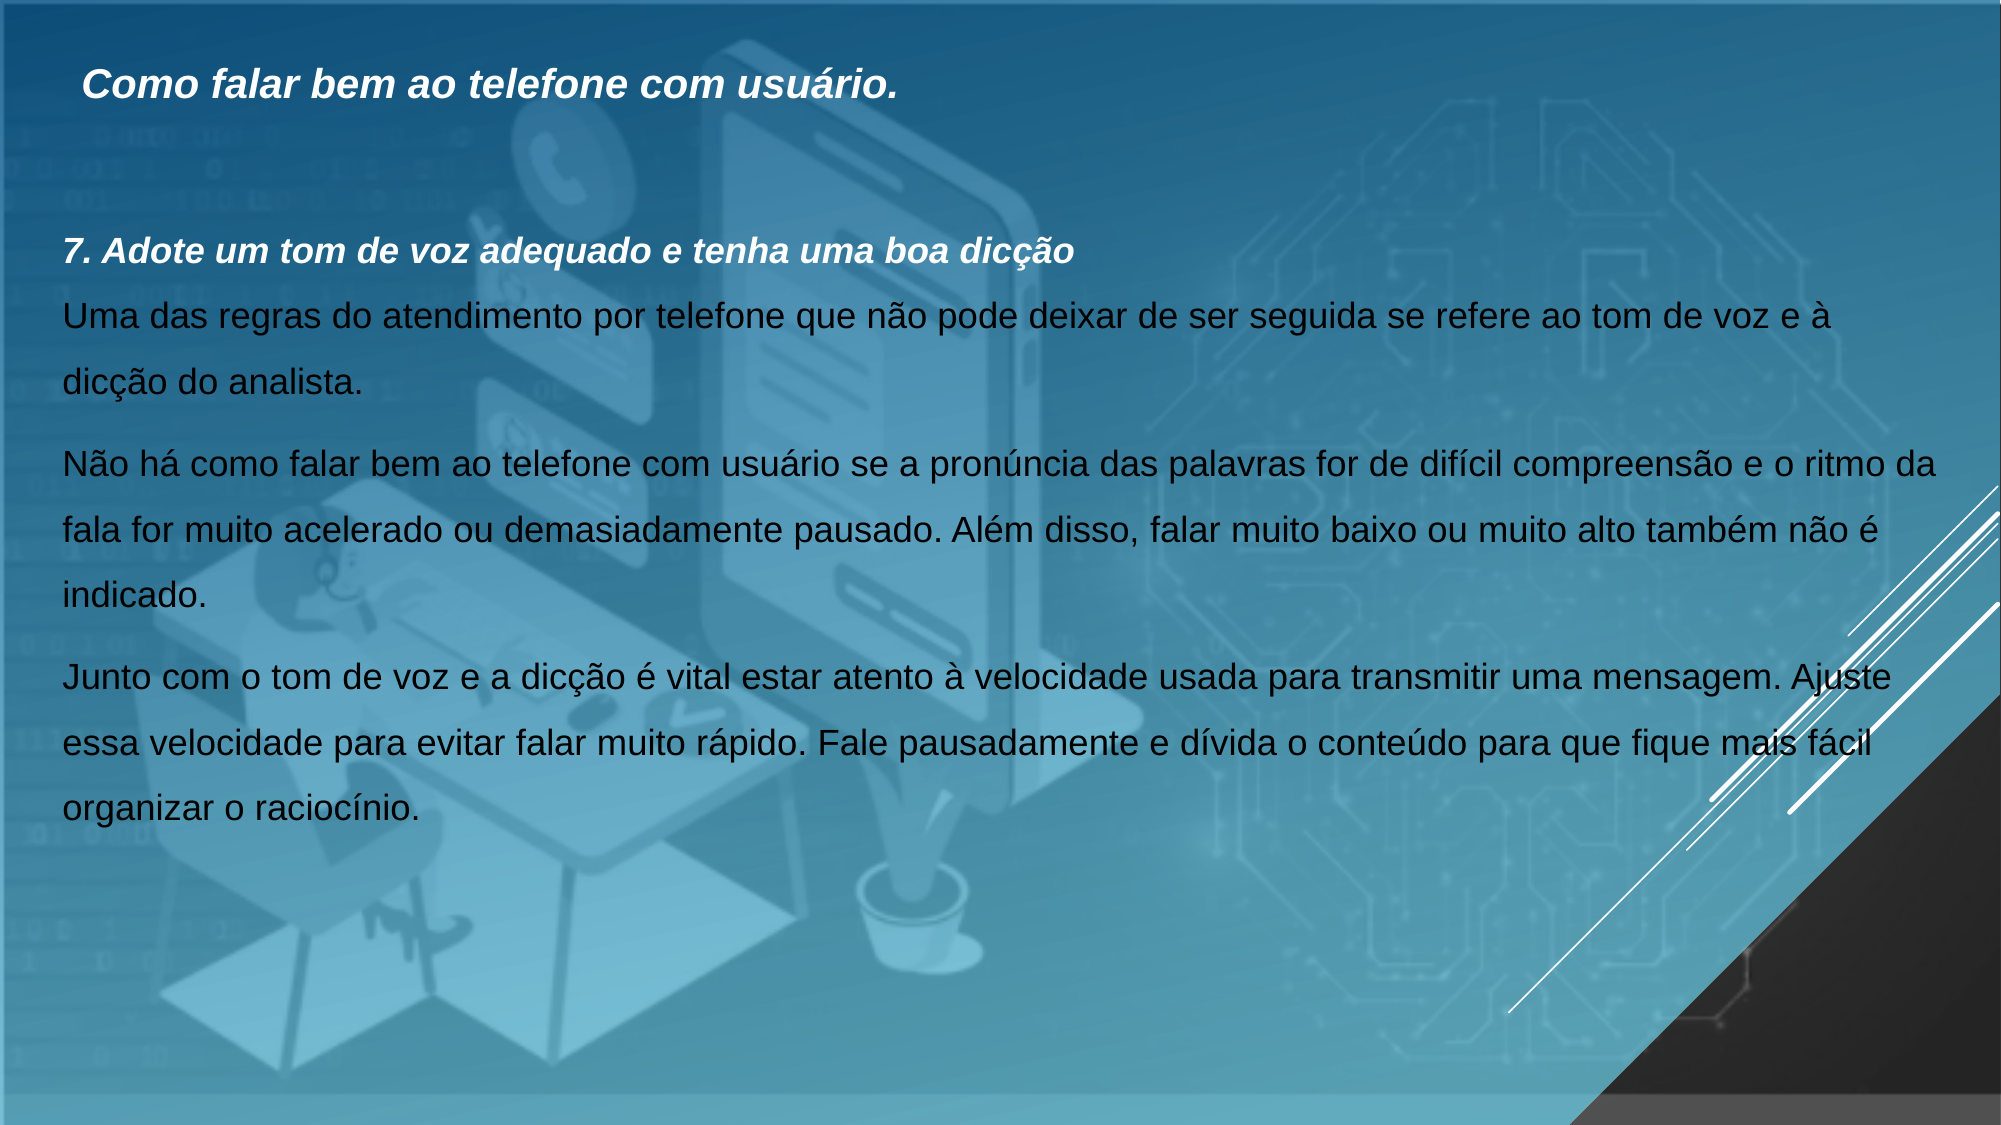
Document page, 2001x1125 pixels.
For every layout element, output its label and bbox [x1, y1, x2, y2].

picture [1, 0, 2000, 1125]
text_box [1508, 485, 1999, 1013]
